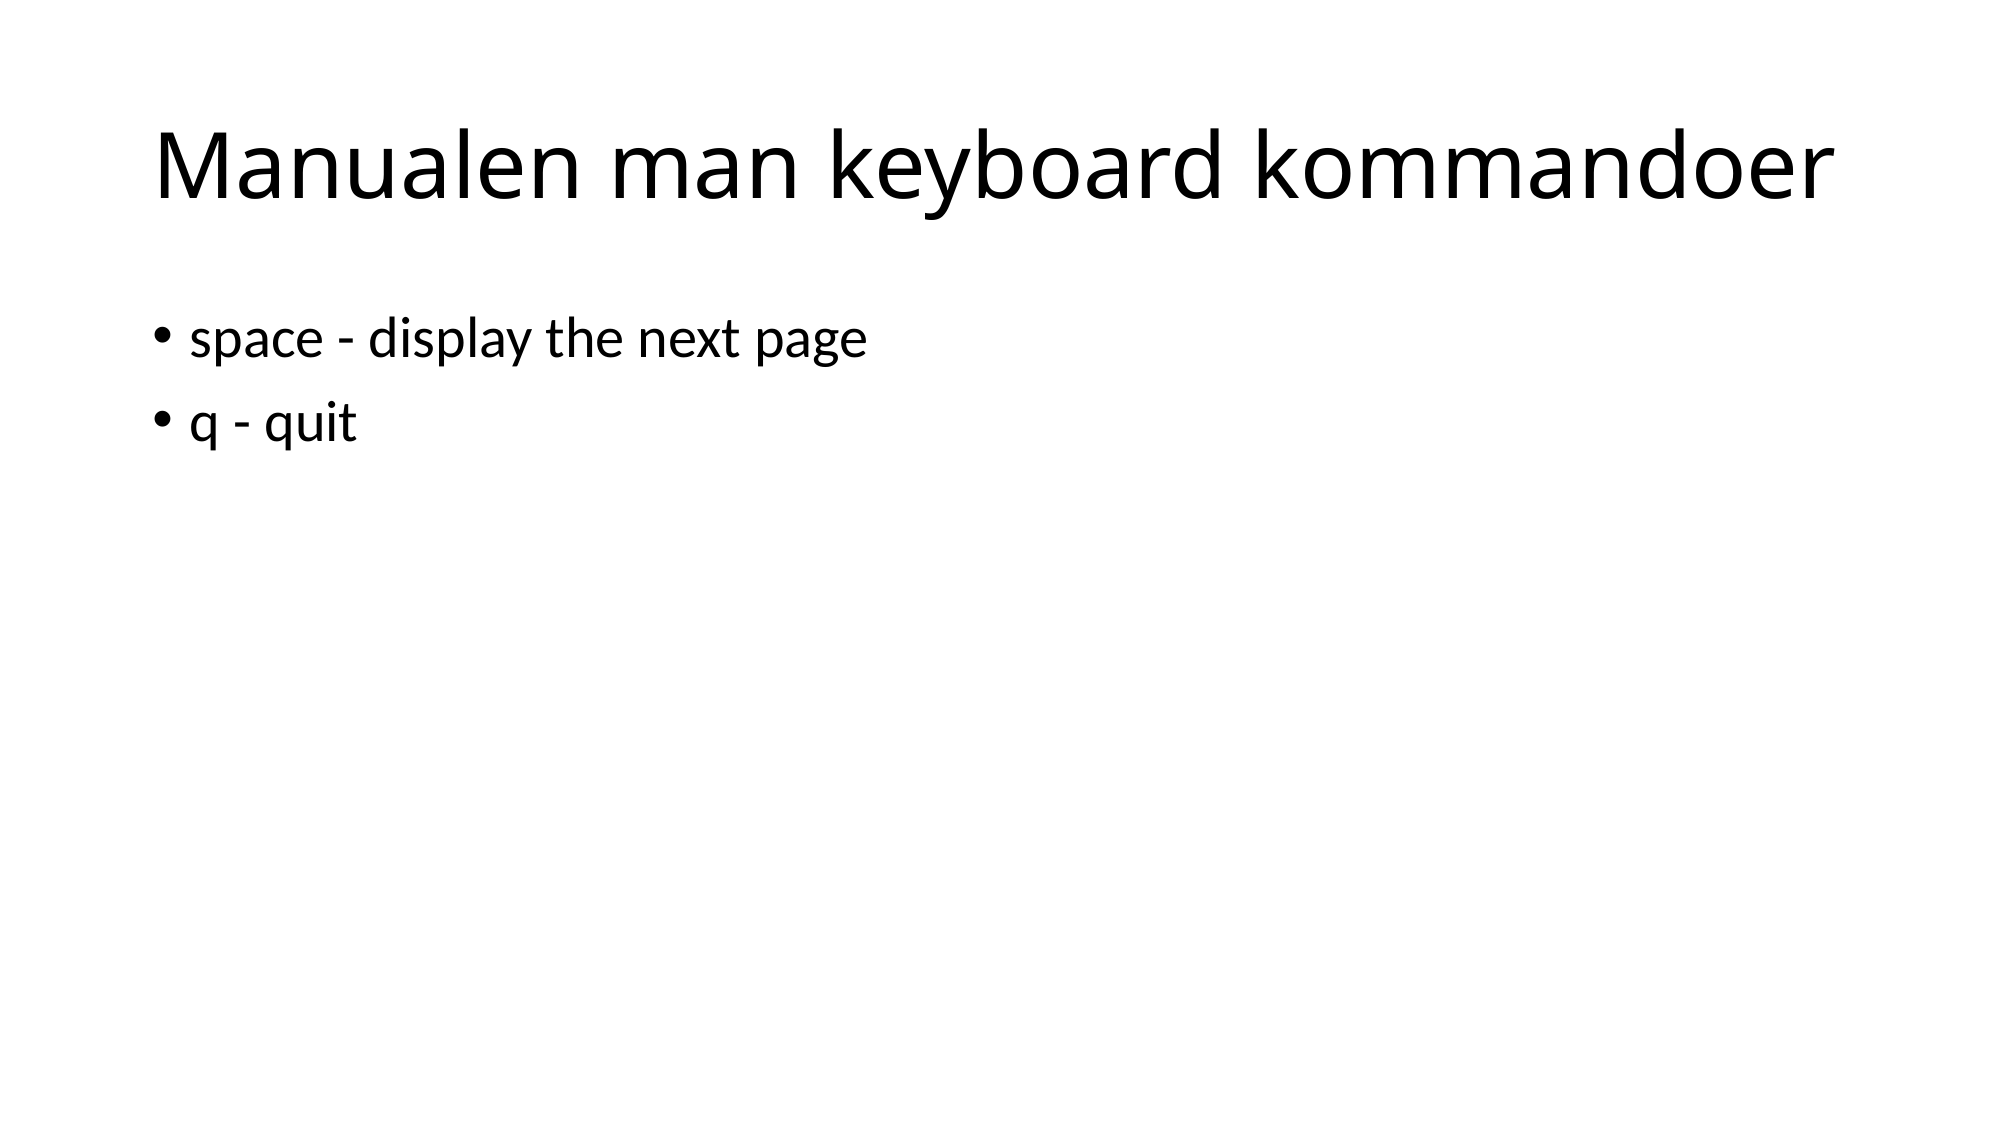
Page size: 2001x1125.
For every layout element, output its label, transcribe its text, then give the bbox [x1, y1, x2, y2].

list space - display the next page q - quit [137, 299, 1863, 1014]
title Manualen man keyboard kommandoer [137, 59, 1863, 278]
